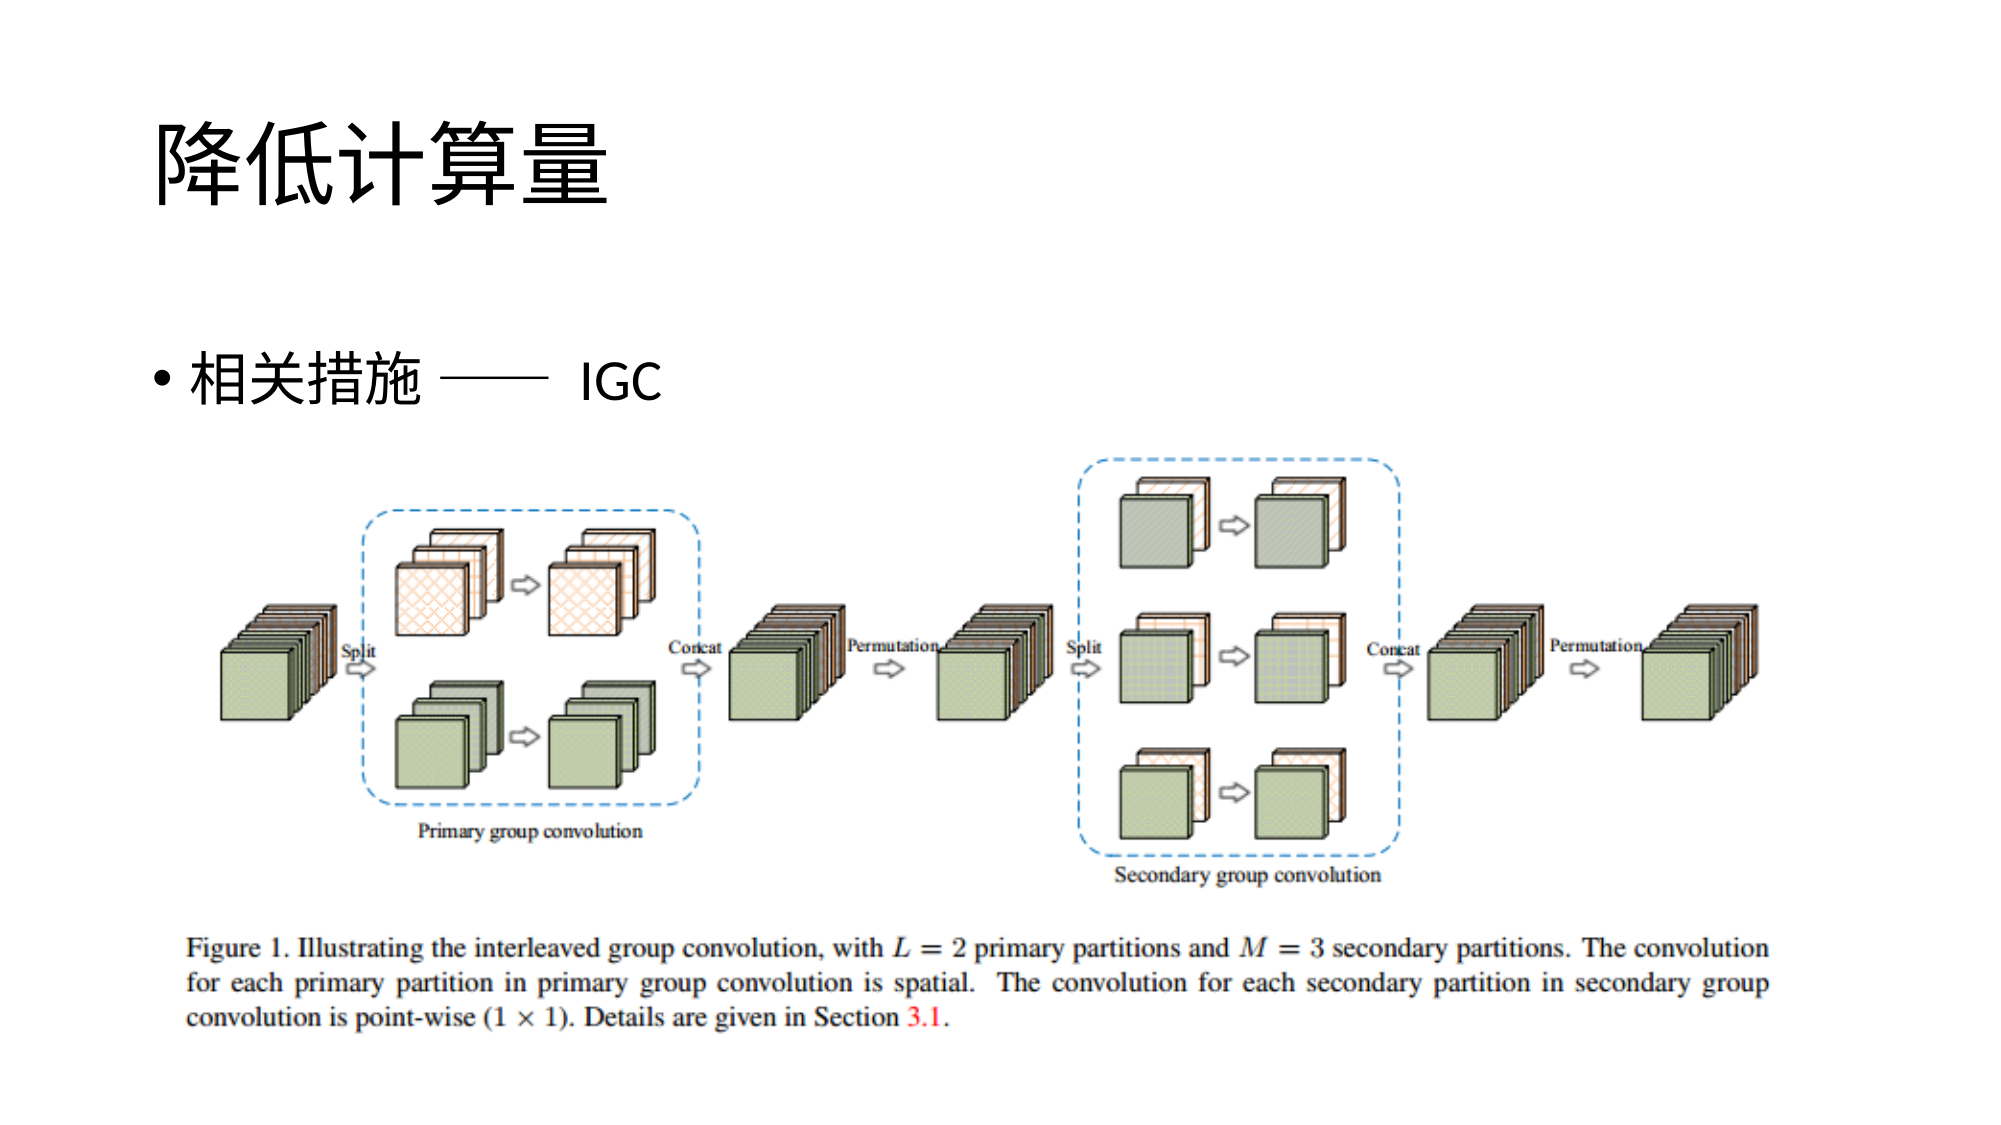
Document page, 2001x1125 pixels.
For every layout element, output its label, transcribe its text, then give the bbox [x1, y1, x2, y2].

picture [73, 433, 1884, 1036]
list 相关措施 —— IGC [137, 299, 1863, 433]
title 降低计算量 [137, 59, 1863, 278]
